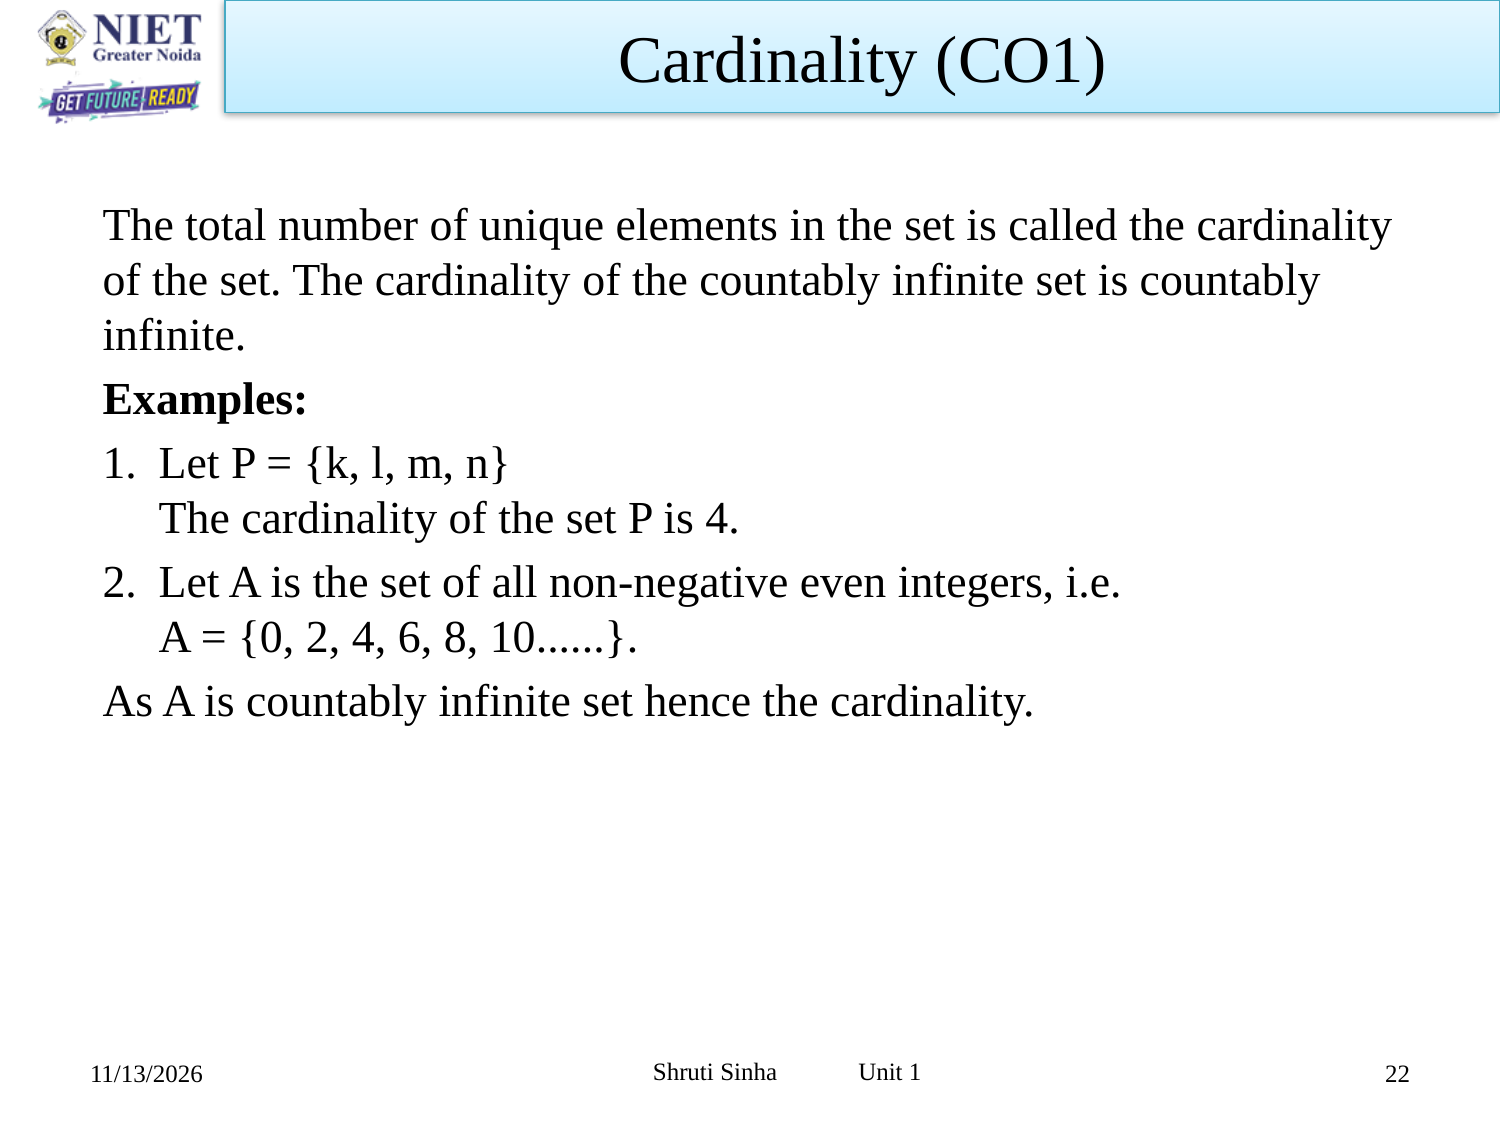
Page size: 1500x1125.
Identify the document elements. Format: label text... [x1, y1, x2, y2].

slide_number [75, 1042, 425, 1103]
slide_number 22 [1074, 1042, 1425, 1103]
text_box Cardinality (CO1) [238, 0, 1500, 113]
list The total number of unique elements in the set is called the cardinality of the set. The cardinality of the countably infinite set is countably infinite. Examples: Let P = {k, l, m, n} The cardinality of the set P is 4. Let A is the set of all non-negative even integers, i.e. A = {0, 2, 4, 6, 8, 10......}. As A is countably infinite set hence the cardinality. [87, 187, 1438, 930]
picture [0, 0, 238, 135]
footer Shruti Sinha Unit 1 [375, 1040, 1200, 1100]
